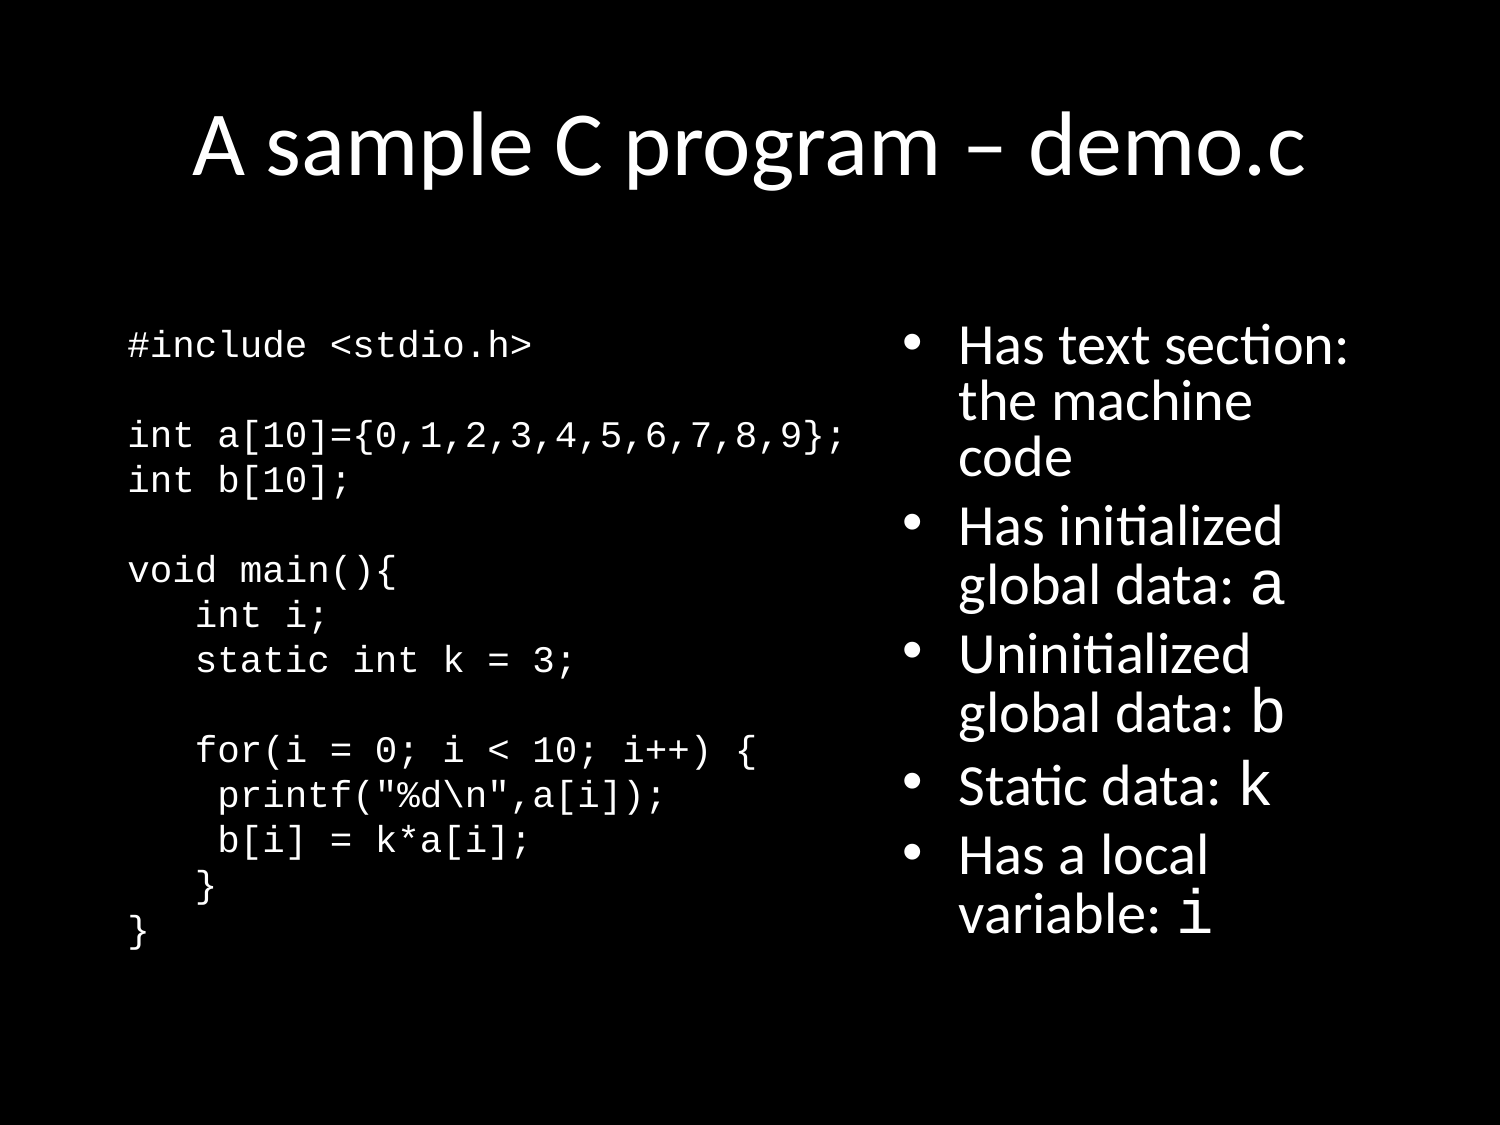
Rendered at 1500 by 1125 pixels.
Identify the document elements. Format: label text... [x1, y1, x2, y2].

list Has text section: the machine code Has initialized global data: a Uninitialized global data: b Static data: k Has a local variable: i [887, 312, 1387, 988]
title A sample C program – demo.c [75, 45, 1425, 233]
text_box #include <stdio.h> int a[10]={0,1,2,3,4,5,6,7,8,9}; int b[10]; void main(){ int i; static int k = 3; for(i = 0; i < 10; i++) { printf("%d\n",a[i]); b[i] = k*a[i]; } } [112, 312, 863, 958]
